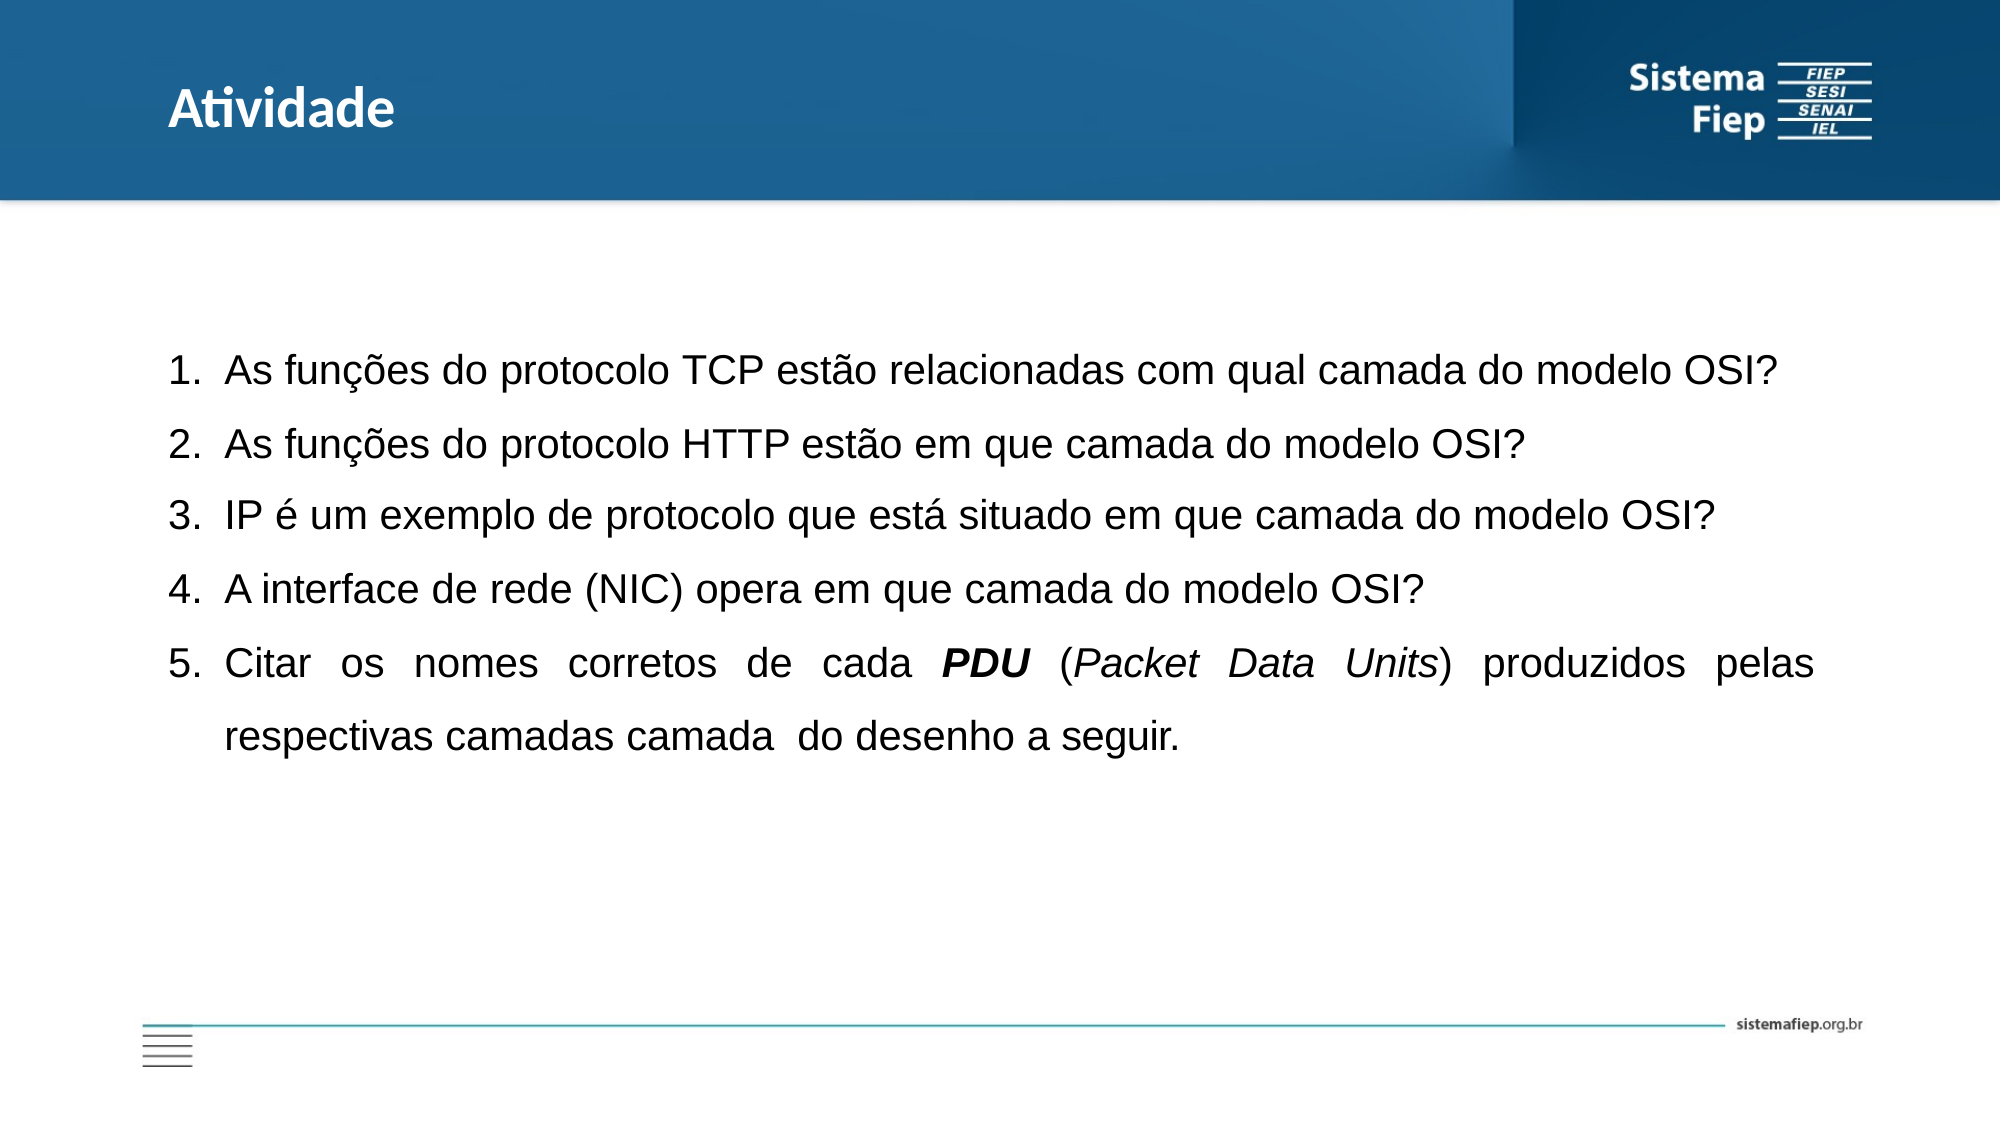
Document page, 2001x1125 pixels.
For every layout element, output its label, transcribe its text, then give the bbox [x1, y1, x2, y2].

picture [0, 0, 2000, 1067]
text_box As funções do protocolo TCP estão relacionadas com qual camada do modelo OSI? As funções do protocolo HTTP estão em que camada do modelo OSI? IP é um exemplo de protocolo que está situado em que camada do modelo OSI? A interface de rede (NIC) opera em que camada do modelo OSI? Citar os nomes corretos de cada PDU (Packet Data Units) produzidos pelas respectivas camadas camada do desenho a seguir. [166, 316, 1816, 759]
title Atividade [166, 67, 402, 258]
